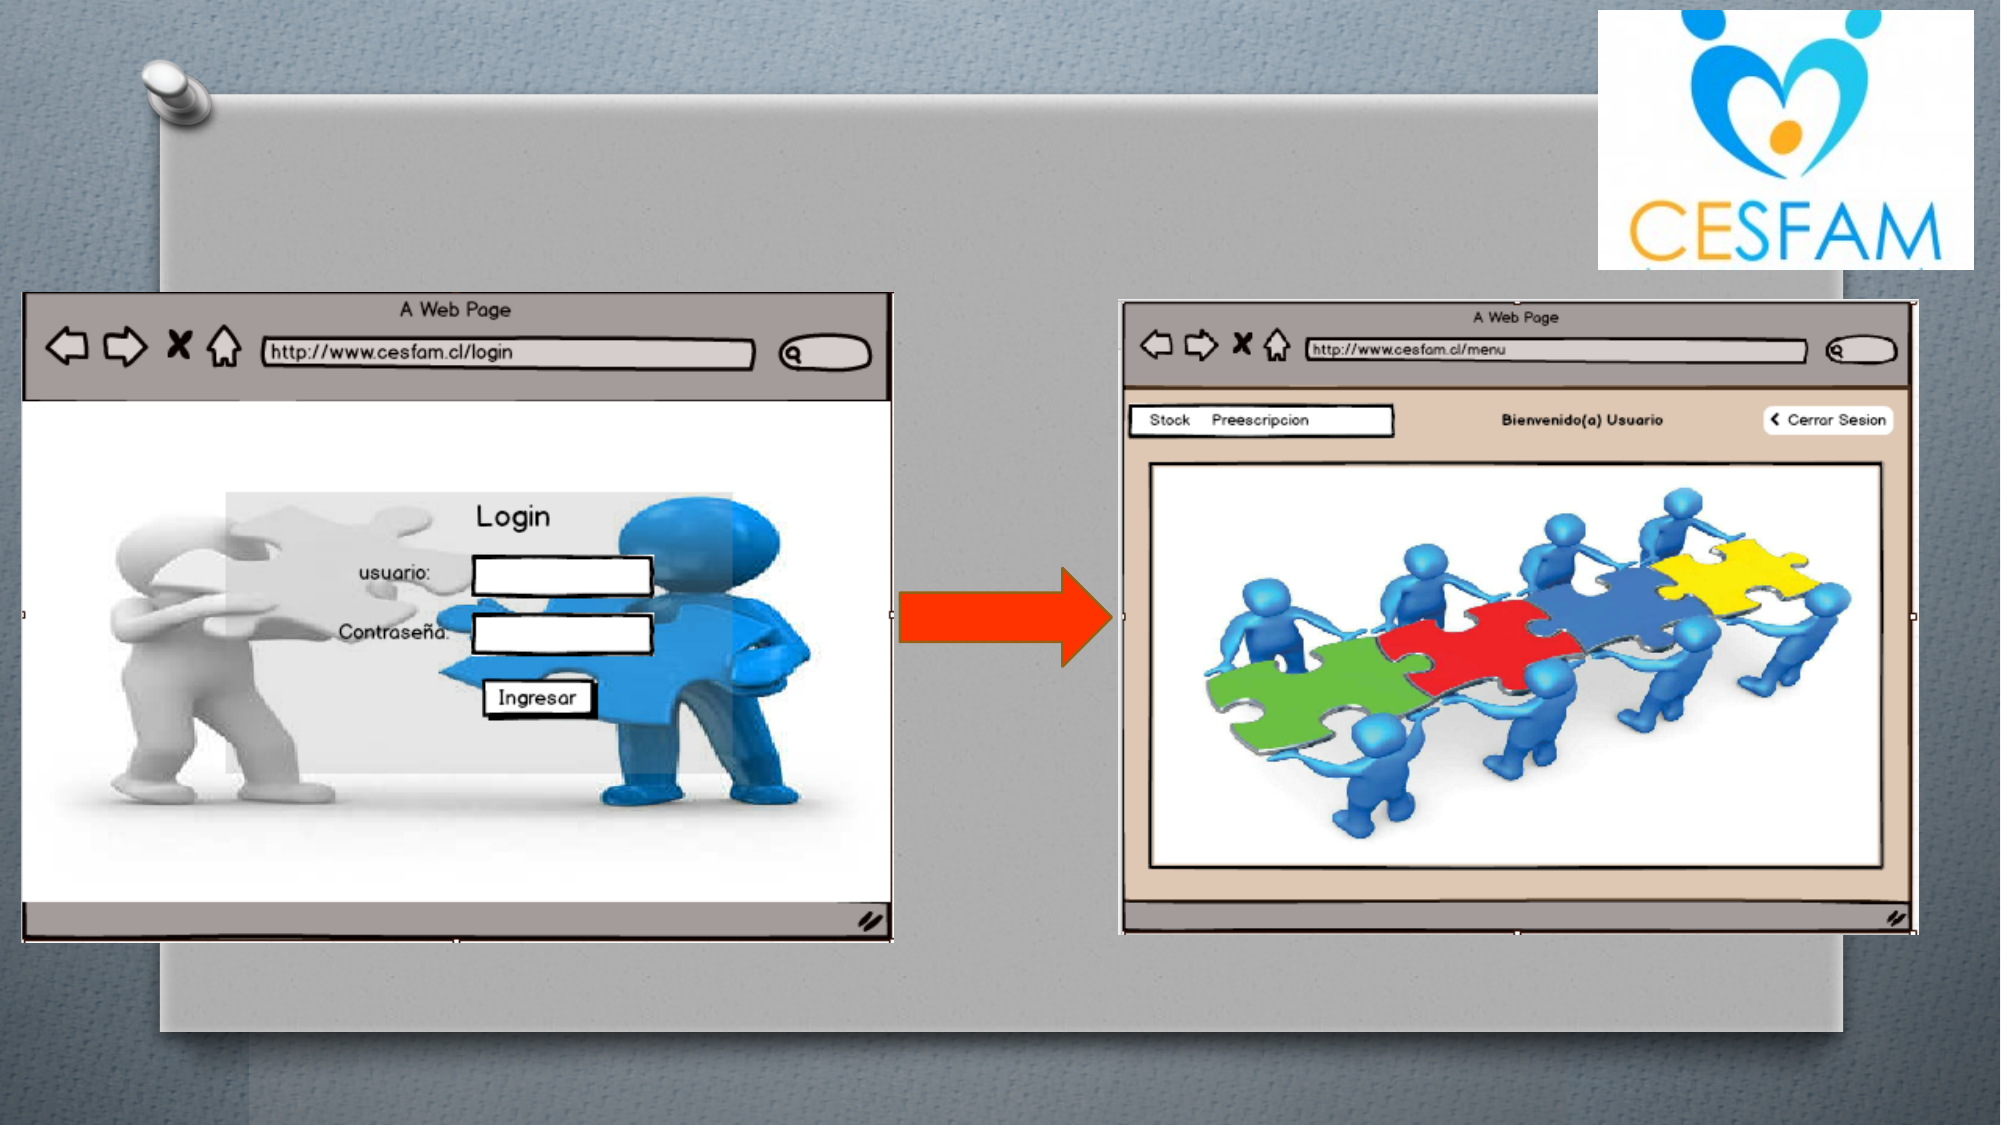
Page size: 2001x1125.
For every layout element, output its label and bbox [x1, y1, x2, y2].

picture [107, 24, 256, 158]
picture [1117, 299, 1919, 936]
picture [21, 291, 894, 943]
picture [1597, 10, 1974, 270]
text_box [898, 566, 1113, 668]
